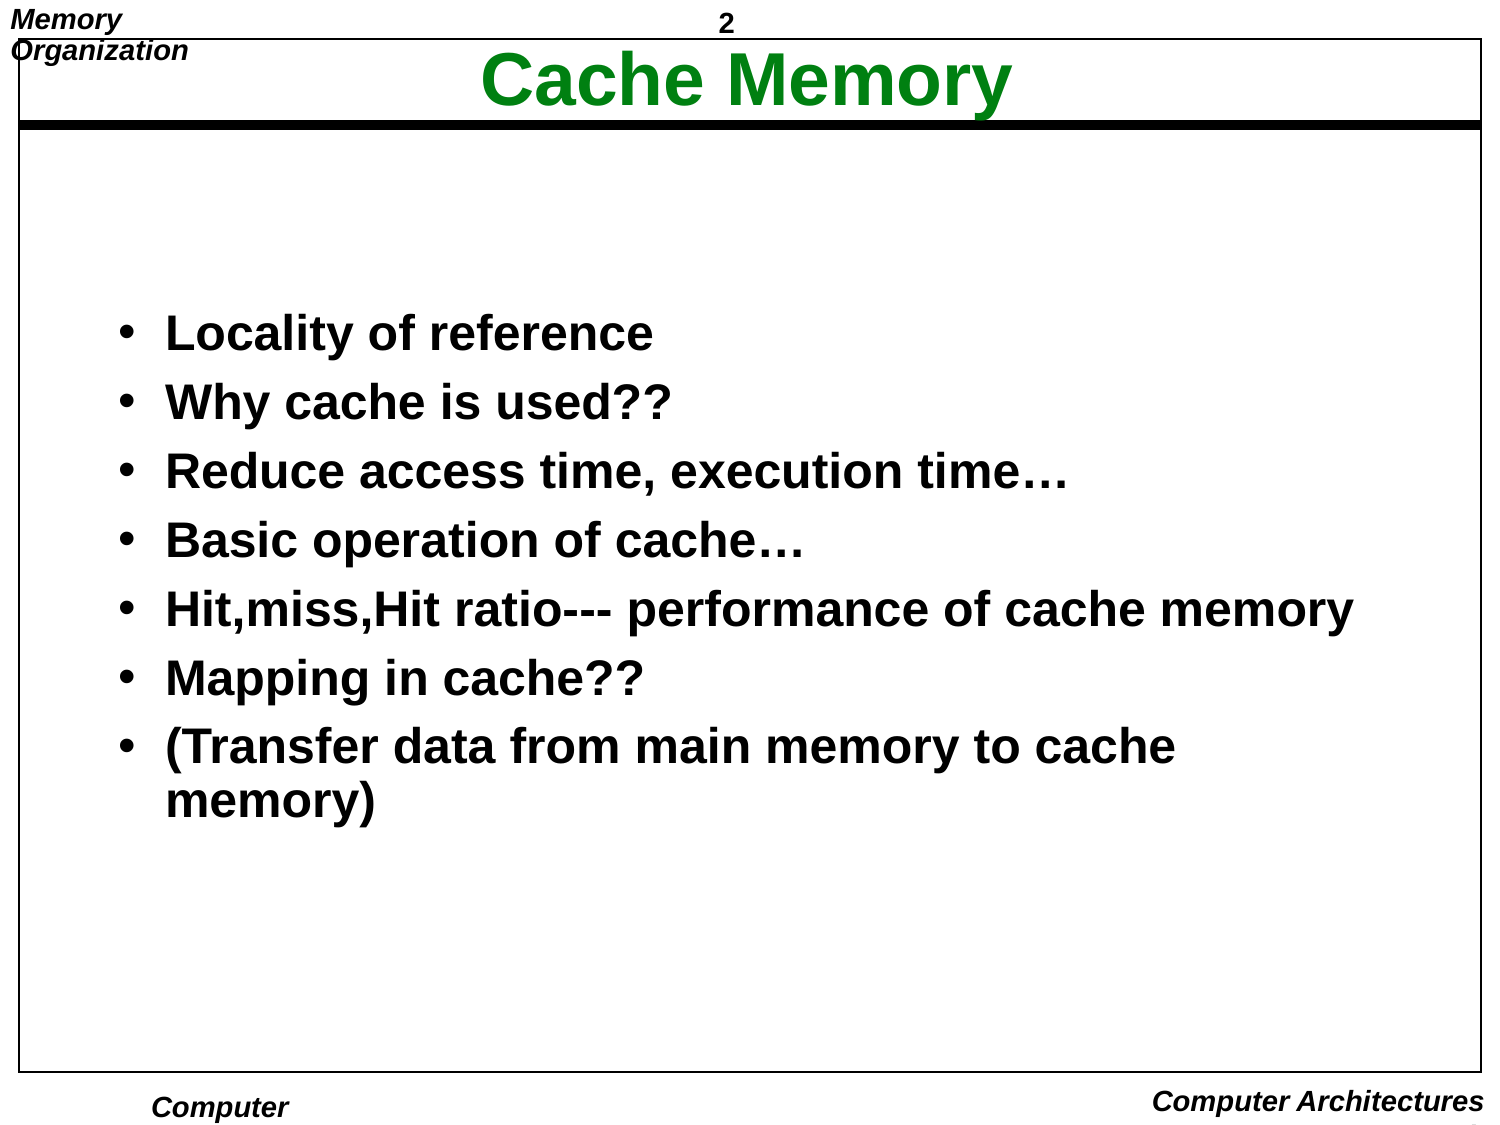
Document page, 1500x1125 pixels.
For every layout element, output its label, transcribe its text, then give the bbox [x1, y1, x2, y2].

title Cache Memory [24, 36, 1470, 127]
list Locality of reference Why cache is used?? Reduce access time, execution time… Basic operation of cache… Hit,miss,Hit ratio--- performance of cache memory Mapping in cache?? (Transfer data from main memory to cache memory) [103, 299, 1397, 1014]
